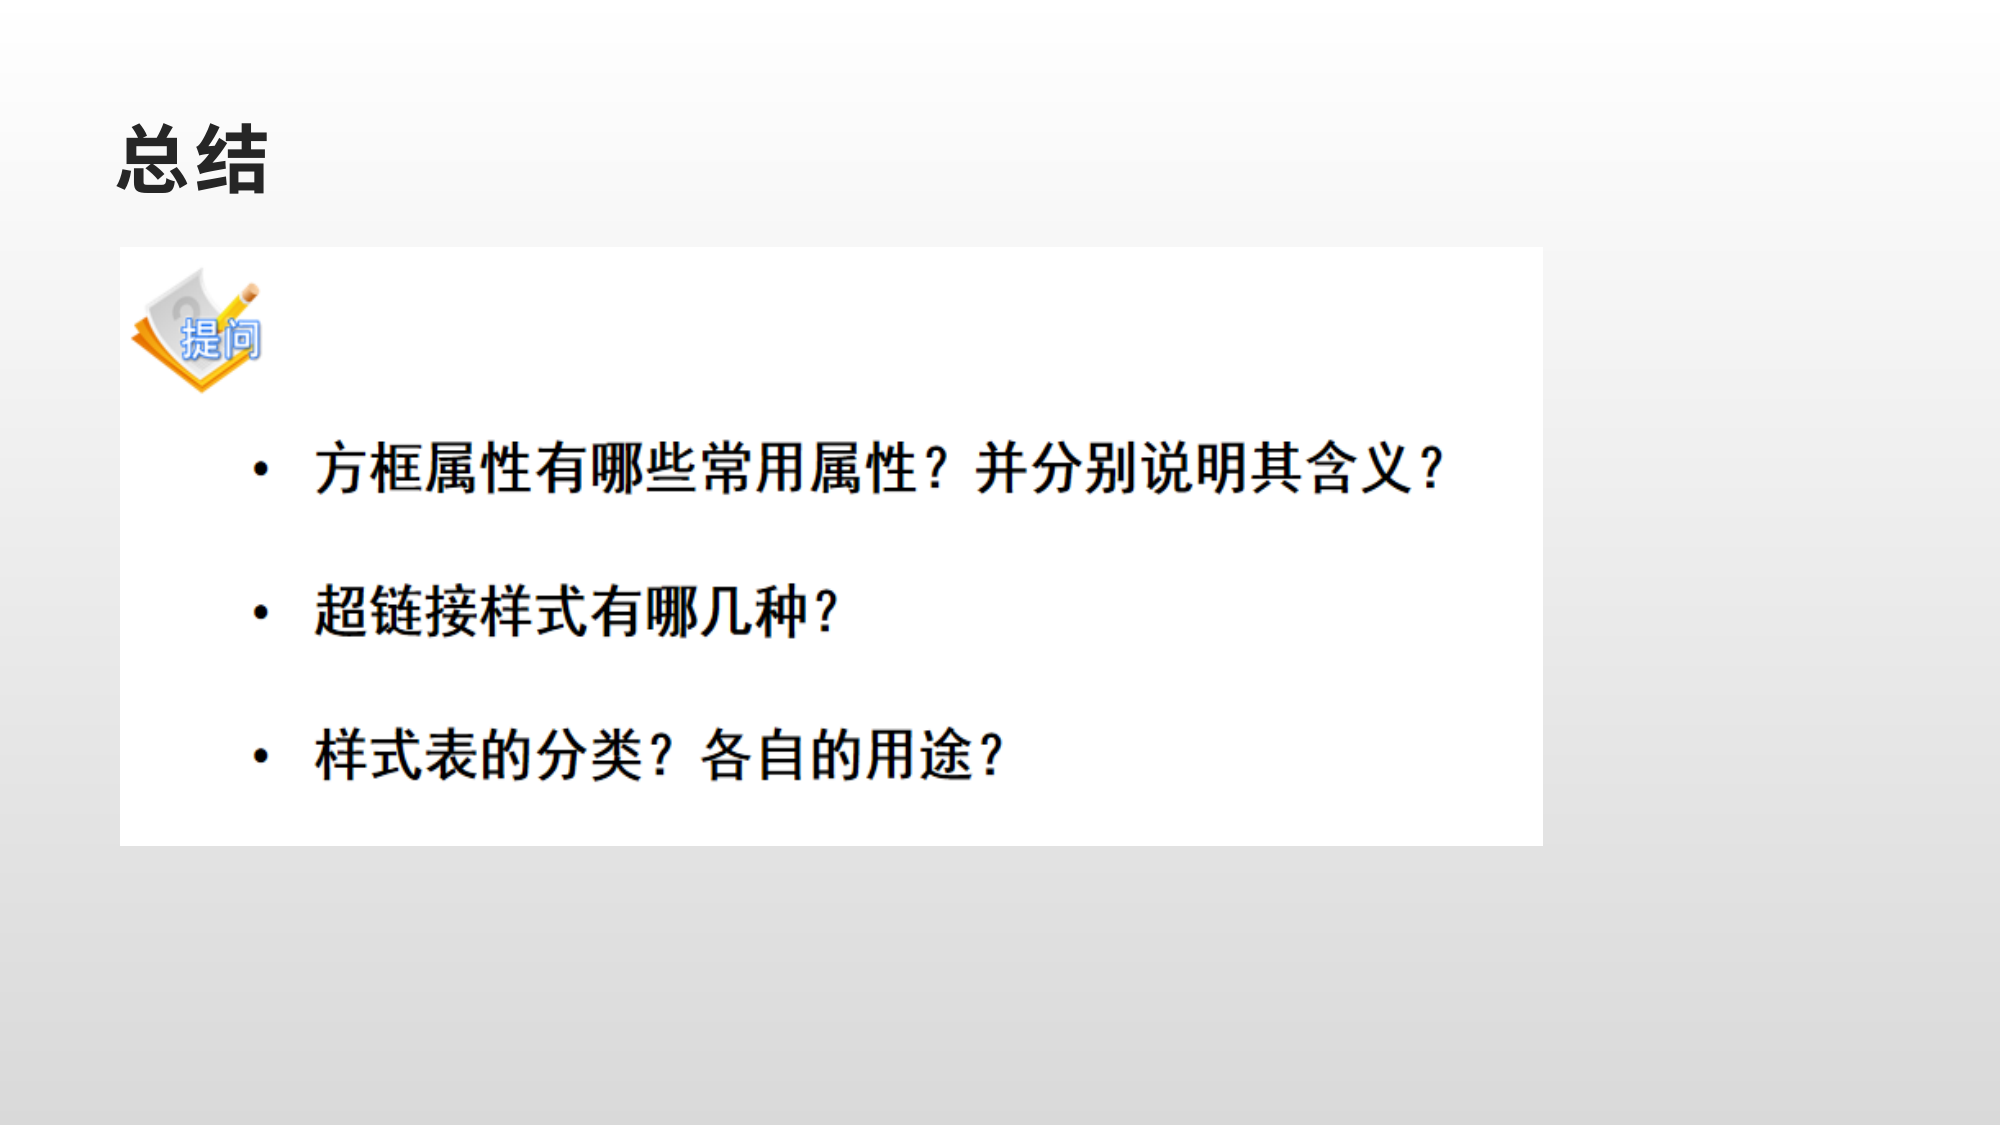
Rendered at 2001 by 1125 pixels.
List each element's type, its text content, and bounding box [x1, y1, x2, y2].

title 总结 [99, 99, 1900, 216]
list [120, 247, 1543, 847]
